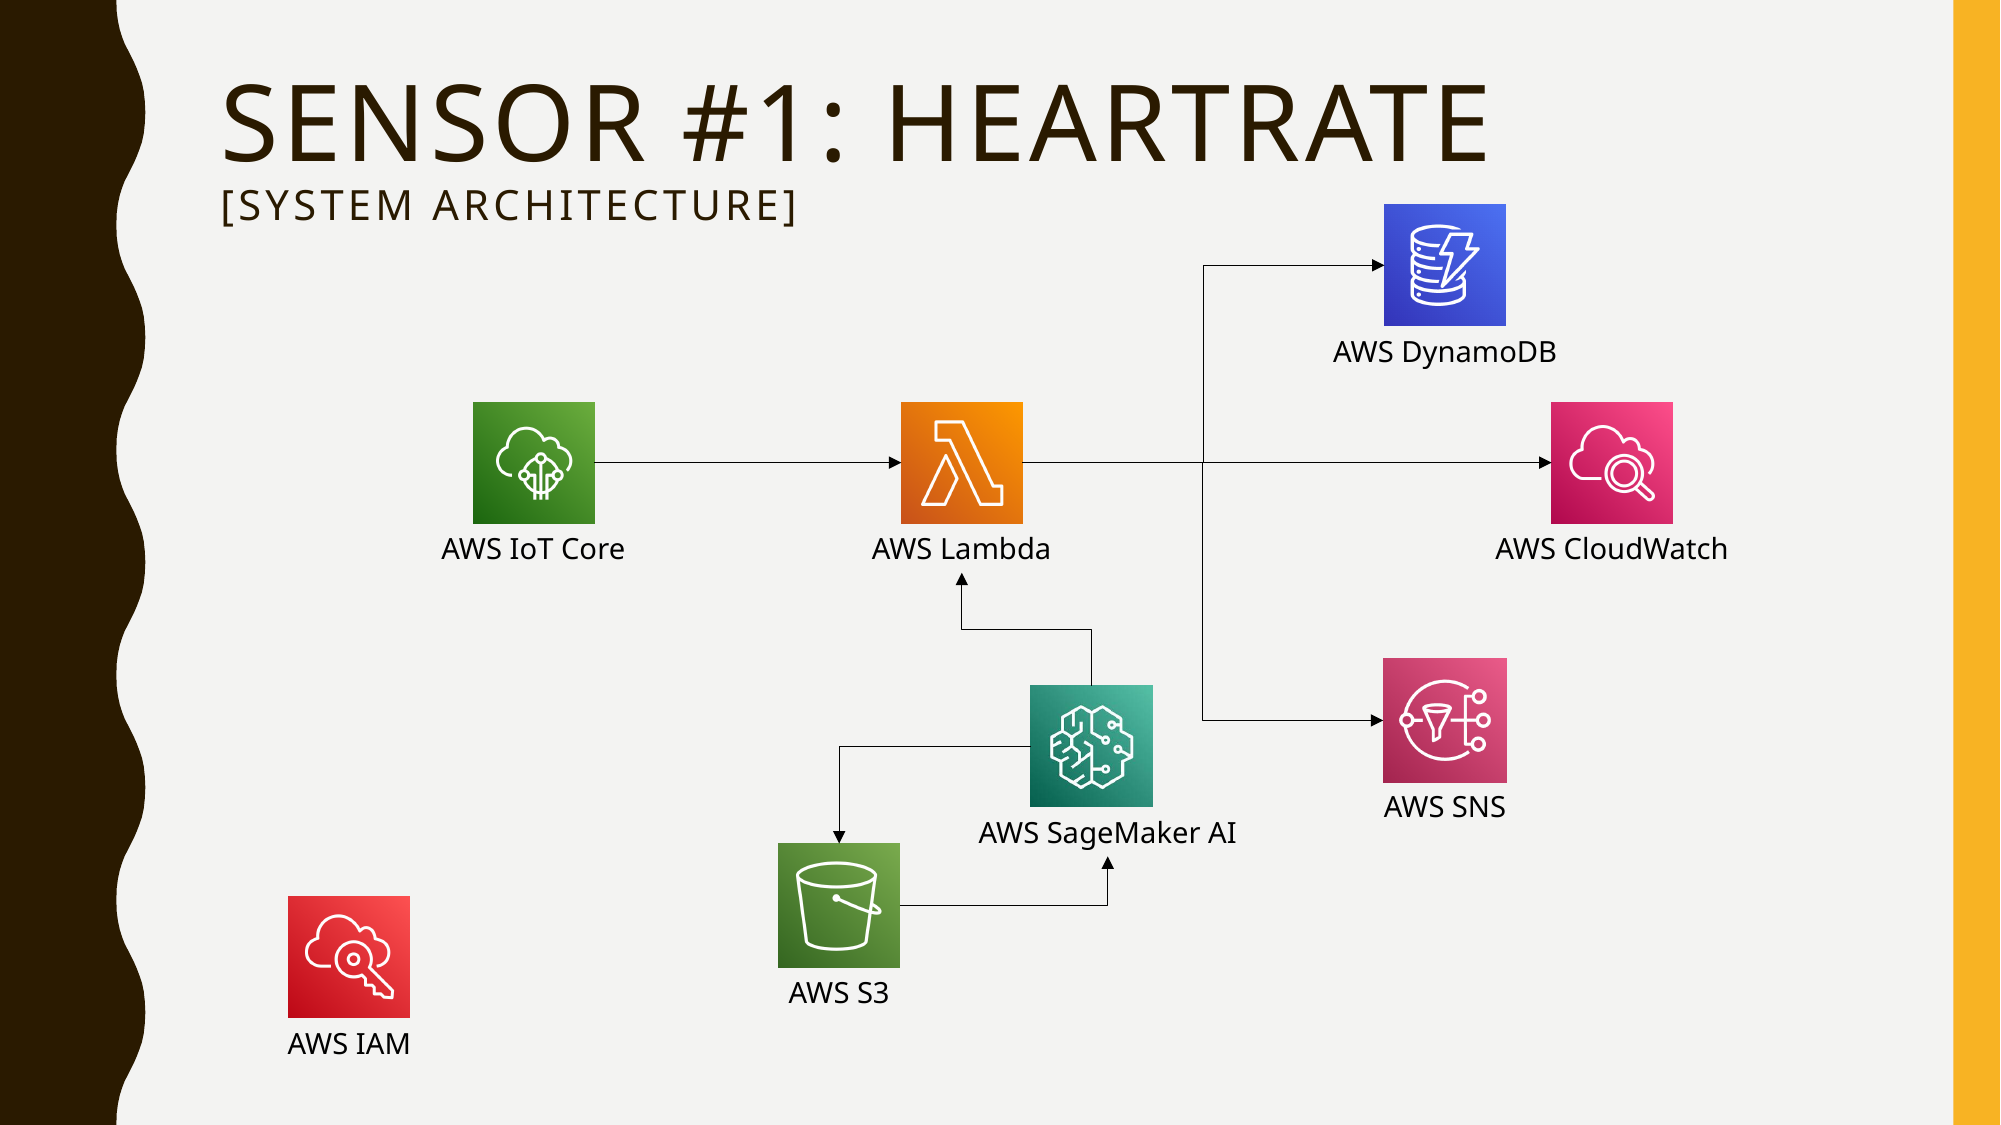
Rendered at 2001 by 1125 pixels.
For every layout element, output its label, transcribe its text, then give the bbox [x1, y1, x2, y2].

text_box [970, 564, 1022, 695]
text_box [775, 843, 904, 1018]
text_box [1022, 265, 1385, 462]
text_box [427, 402, 640, 574]
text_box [1022, 463, 1384, 721]
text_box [1325, 204, 1565, 377]
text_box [865, 402, 1022, 574]
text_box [899, 857, 1108, 906]
title Sensor #1: Heartrate [SYSTEM ARCHITECTURE] [205, 62, 1875, 308]
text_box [839, 746, 1031, 844]
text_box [977, 695, 1238, 858]
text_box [274, 896, 425, 1069]
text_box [1370, 658, 1520, 832]
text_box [1485, 402, 1739, 574]
